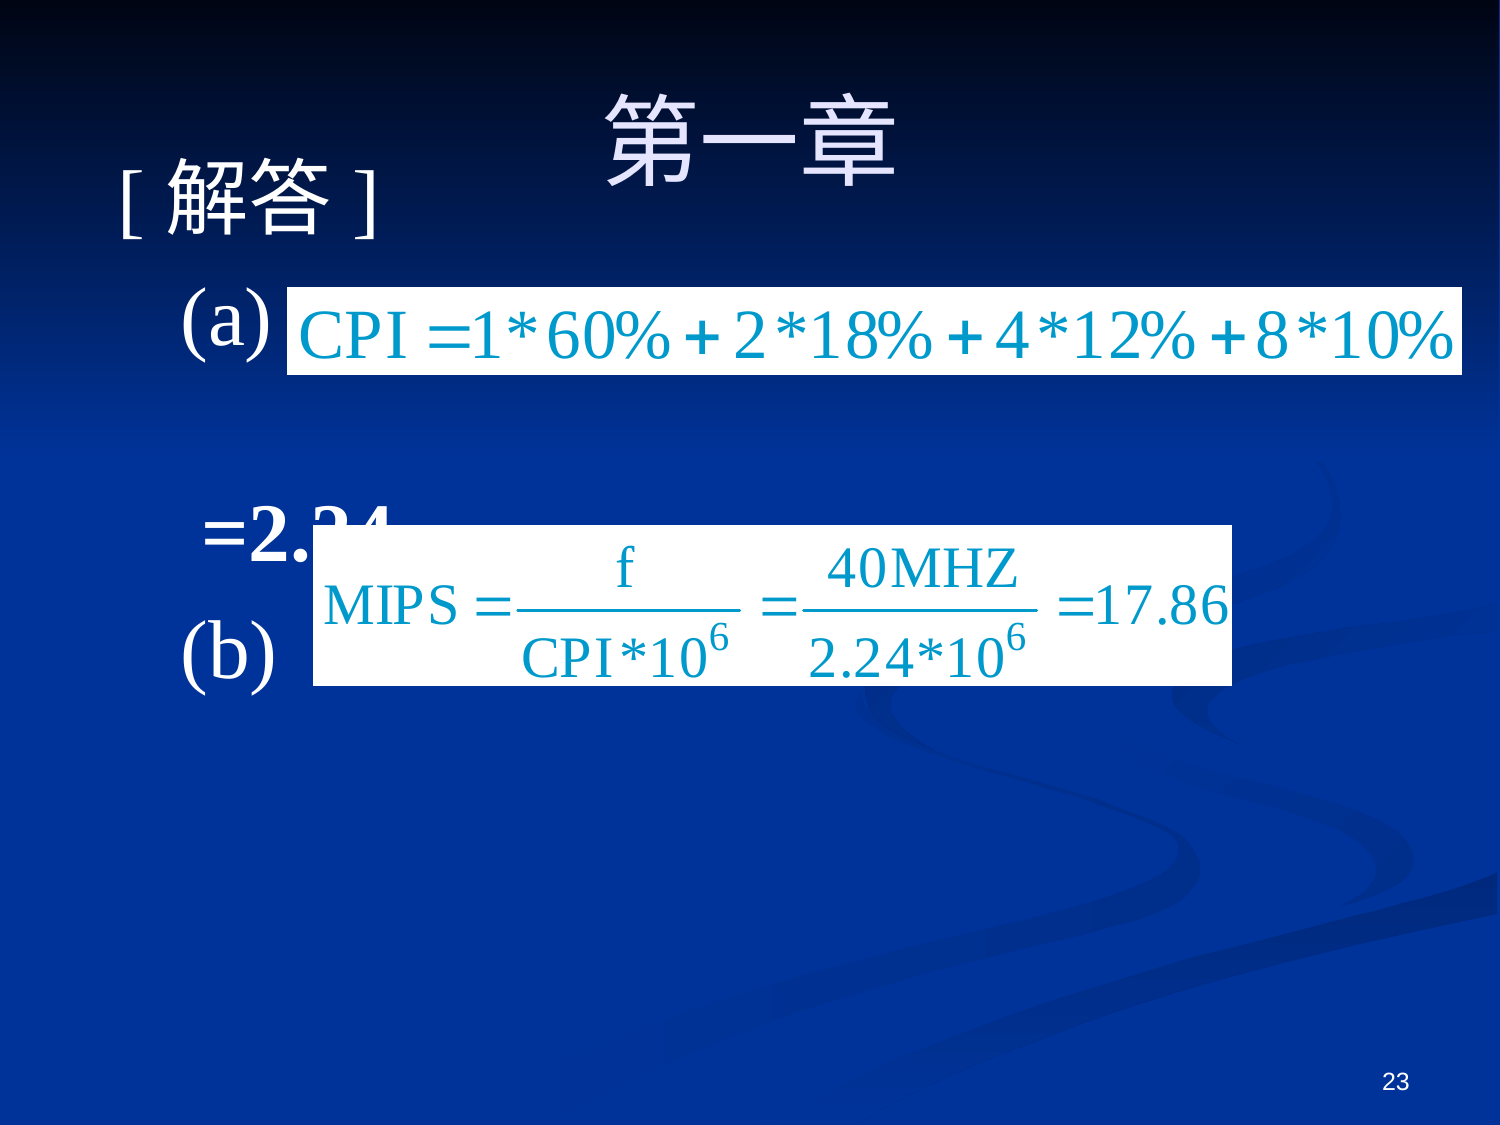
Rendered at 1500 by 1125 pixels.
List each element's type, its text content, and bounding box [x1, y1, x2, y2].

slide_number 23 [1074, 1063, 1426, 1104]
title 第一章 [74, 44, 1426, 233]
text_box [312, 524, 1233, 687]
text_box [287, 287, 1463, 376]
list [解答] (a) =2.24 (b) [87, 137, 1438, 1063]
